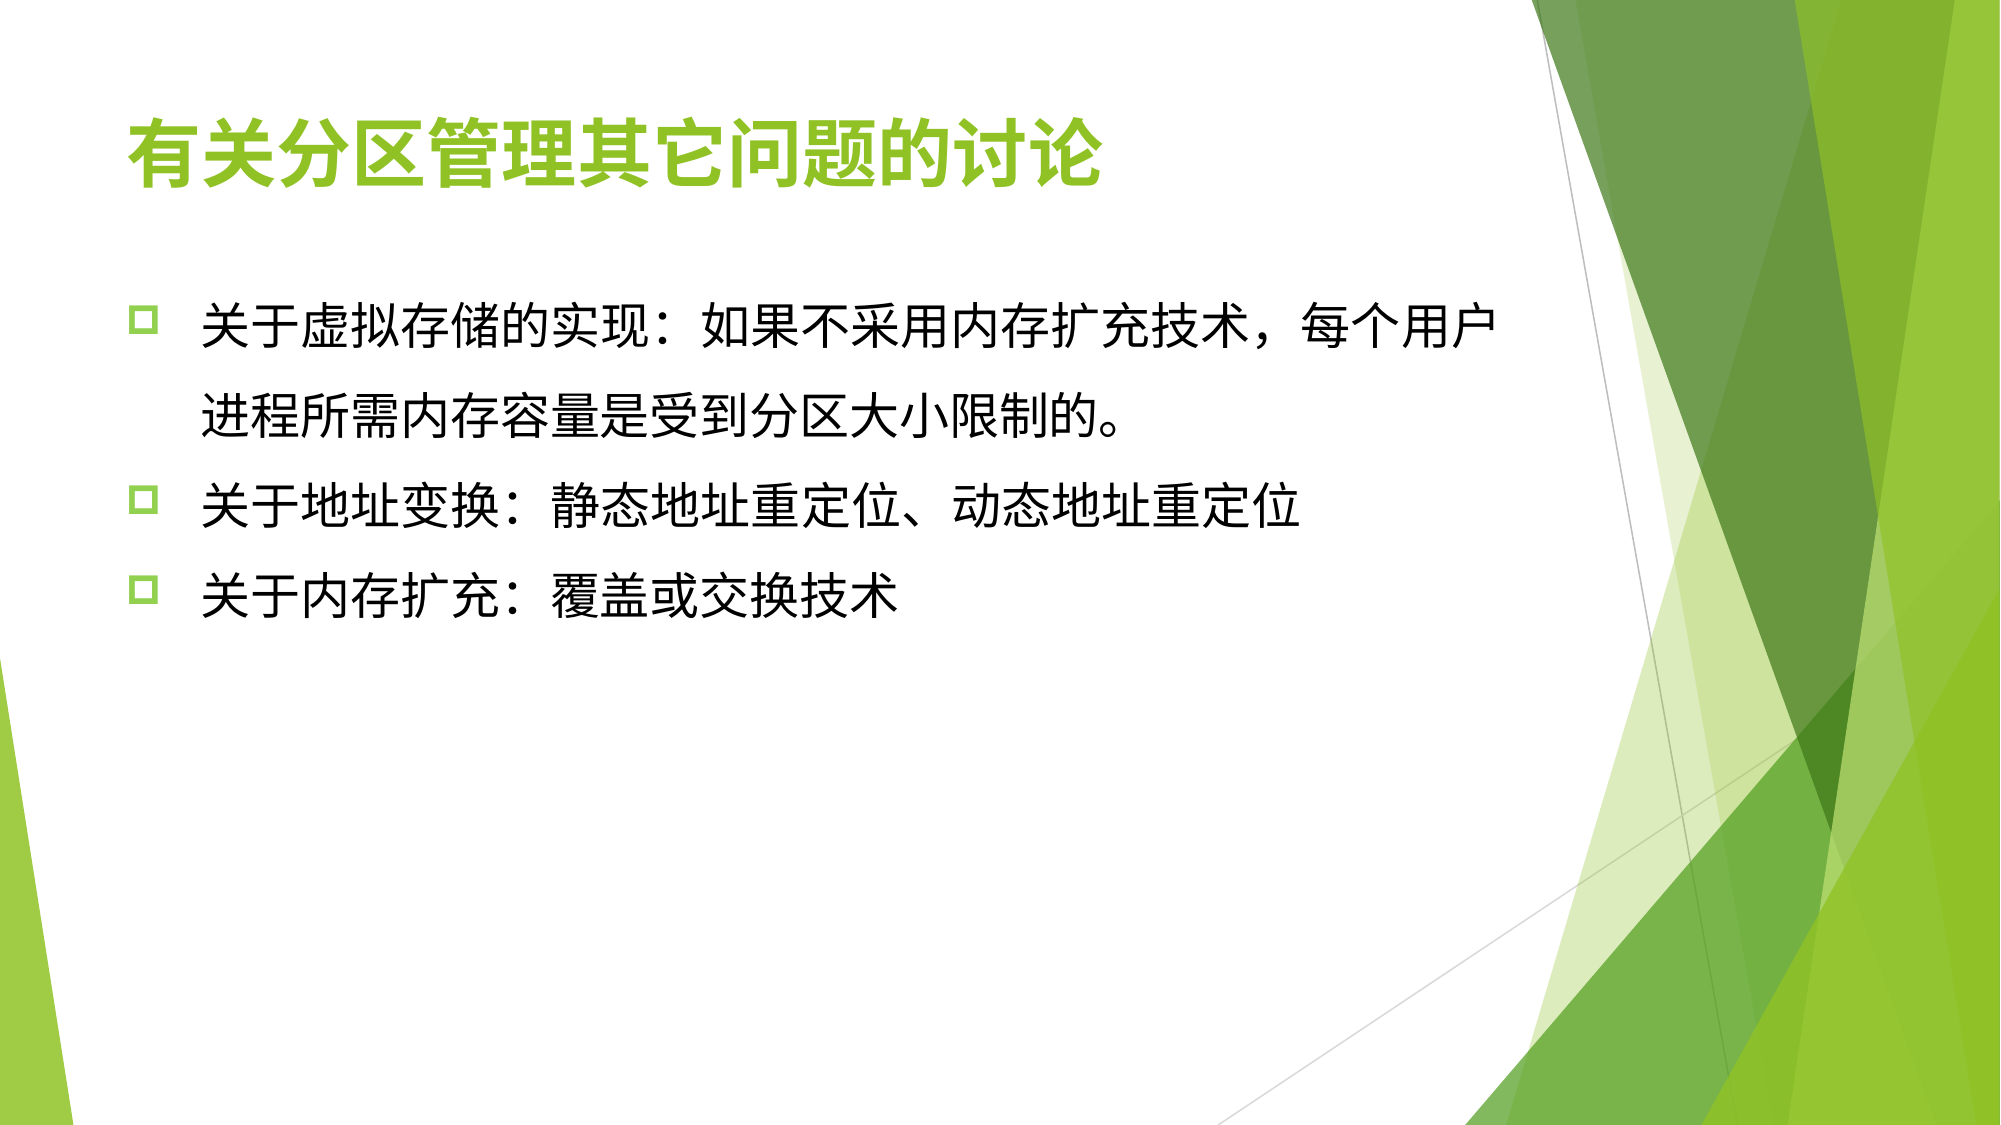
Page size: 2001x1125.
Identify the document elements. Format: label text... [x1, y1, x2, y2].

title 有关分区管理其它问题的讨论 [124, 104, 1107, 262]
text_box 关于虚拟存储的实现：如果不采用内存扩充技术，每个用户 进程所需内存容量是受到分区大小限制的。 关于地址变换：静态地址重定位、动态地址重定位 关于内存扩充：覆盖或交换技术 [123, 262, 1503, 625]
